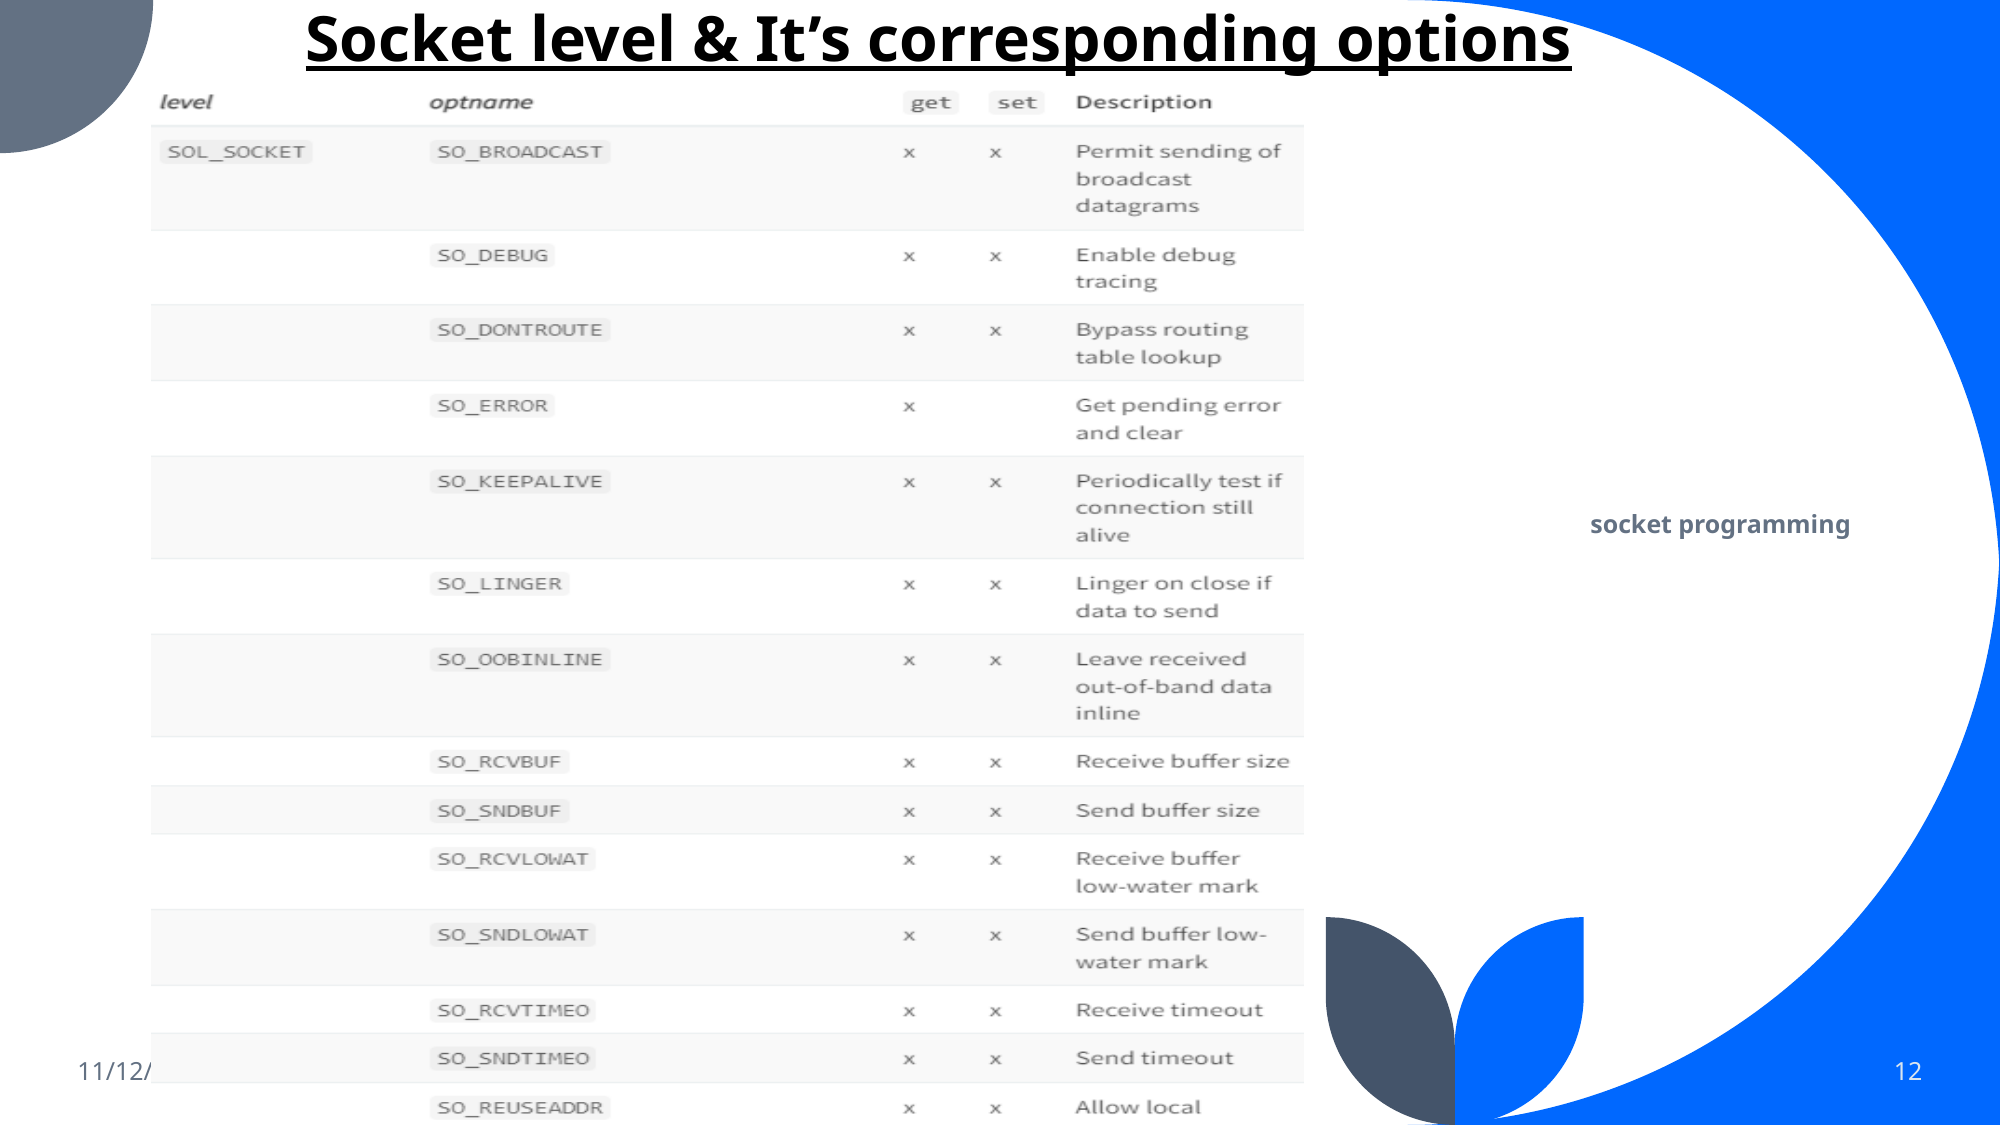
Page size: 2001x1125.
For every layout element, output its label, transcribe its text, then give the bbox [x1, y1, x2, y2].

footer socket programming [1383, 508, 2000, 569]
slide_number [62, 1042, 151, 1103]
slide_number 12 [1665, 1042, 1938, 1103]
title Socket level & It’s corresponding options [290, 22, 1895, 83]
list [151, 82, 1304, 1125]
